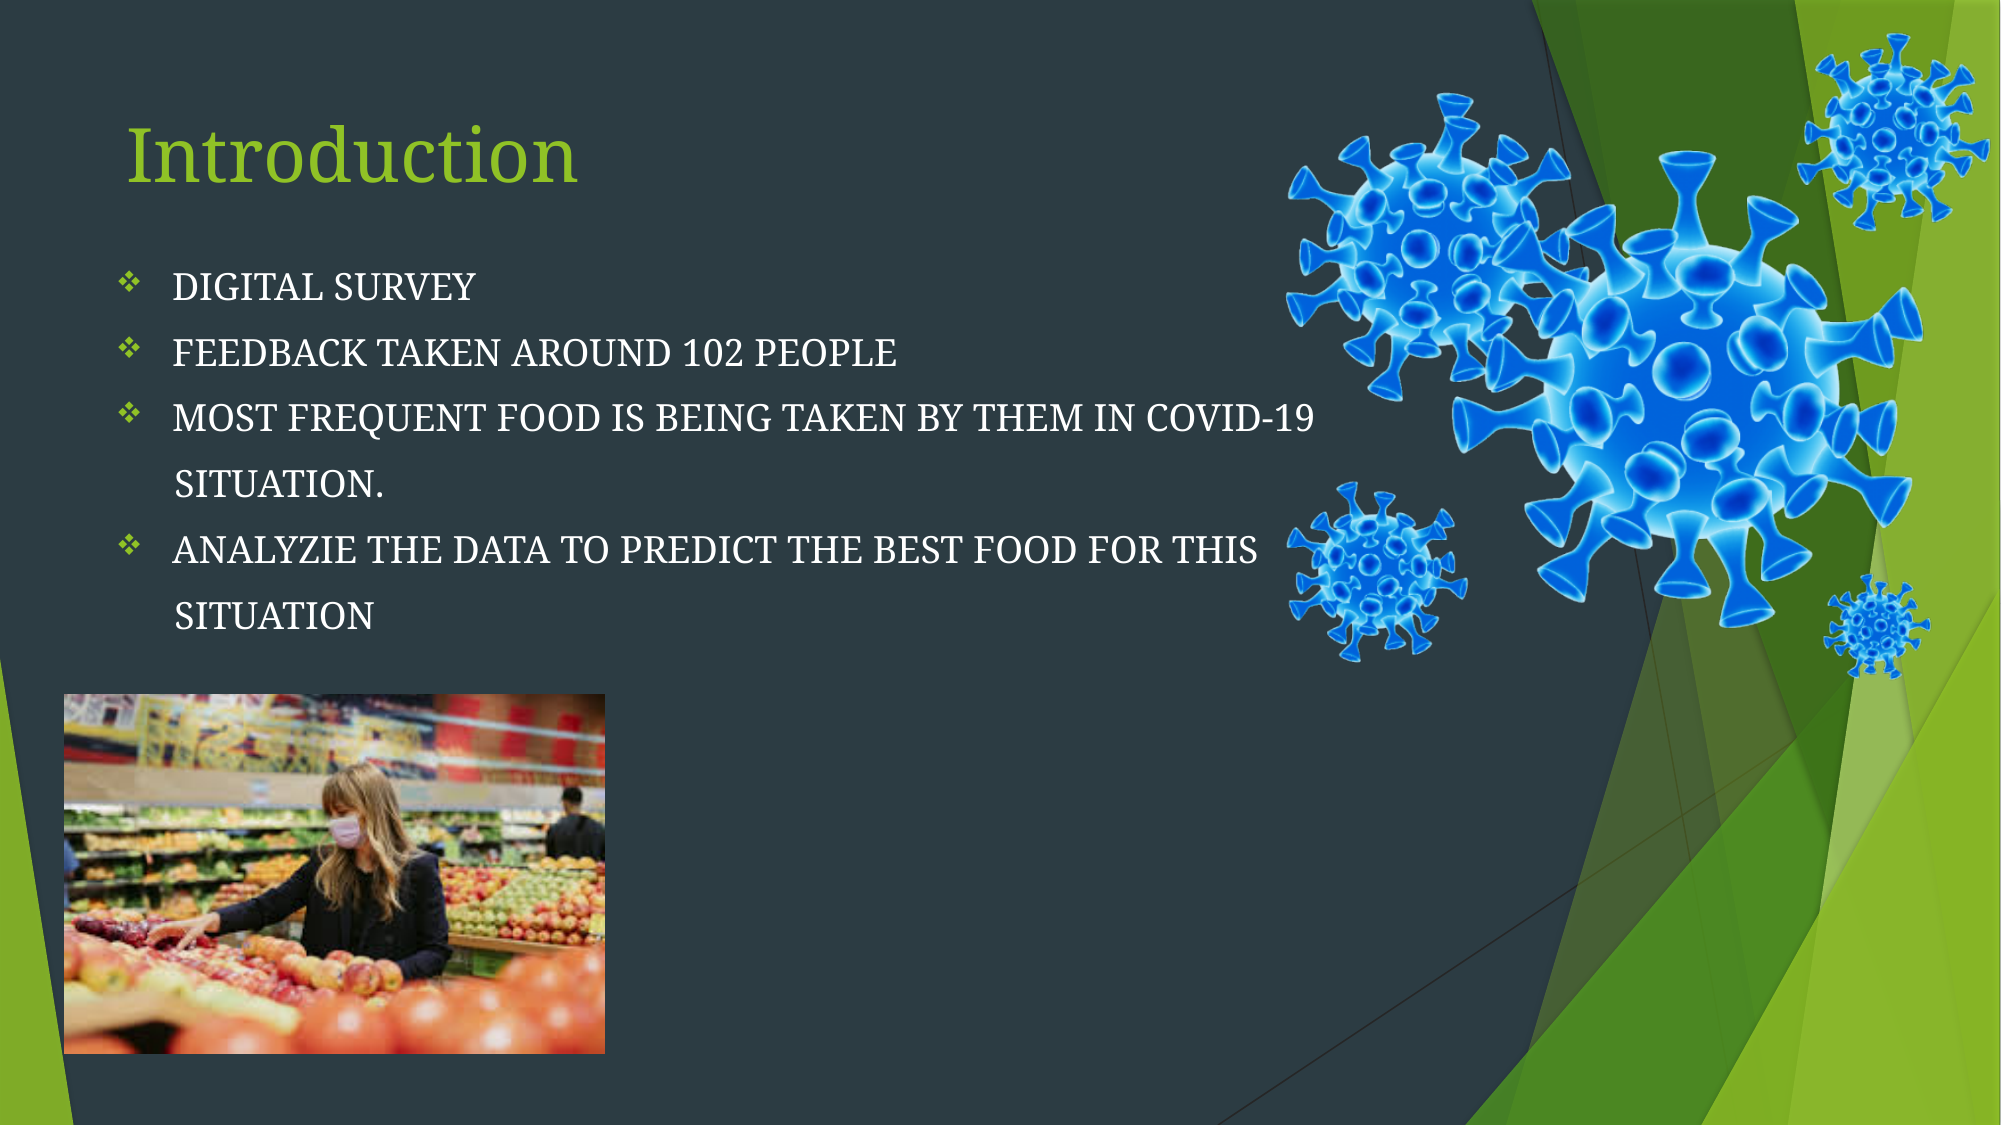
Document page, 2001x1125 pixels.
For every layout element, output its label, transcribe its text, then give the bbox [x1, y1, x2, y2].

list DIGITAL SURVEY FEEDBACK TAKEN AROUND 102 PEOPLE MOST FREQUENT FOOD IS BEING TAKEN BY THEM IN COVID-19 SITUATION. ANALYZIE THE DATA TO PREDICT THE BEST FOOD FOR THIS SITUATION [100, 255, 1511, 892]
picture [64, 693, 605, 1054]
title Introduction [111, 99, 1189, 255]
picture [1194, 0, 2000, 759]
